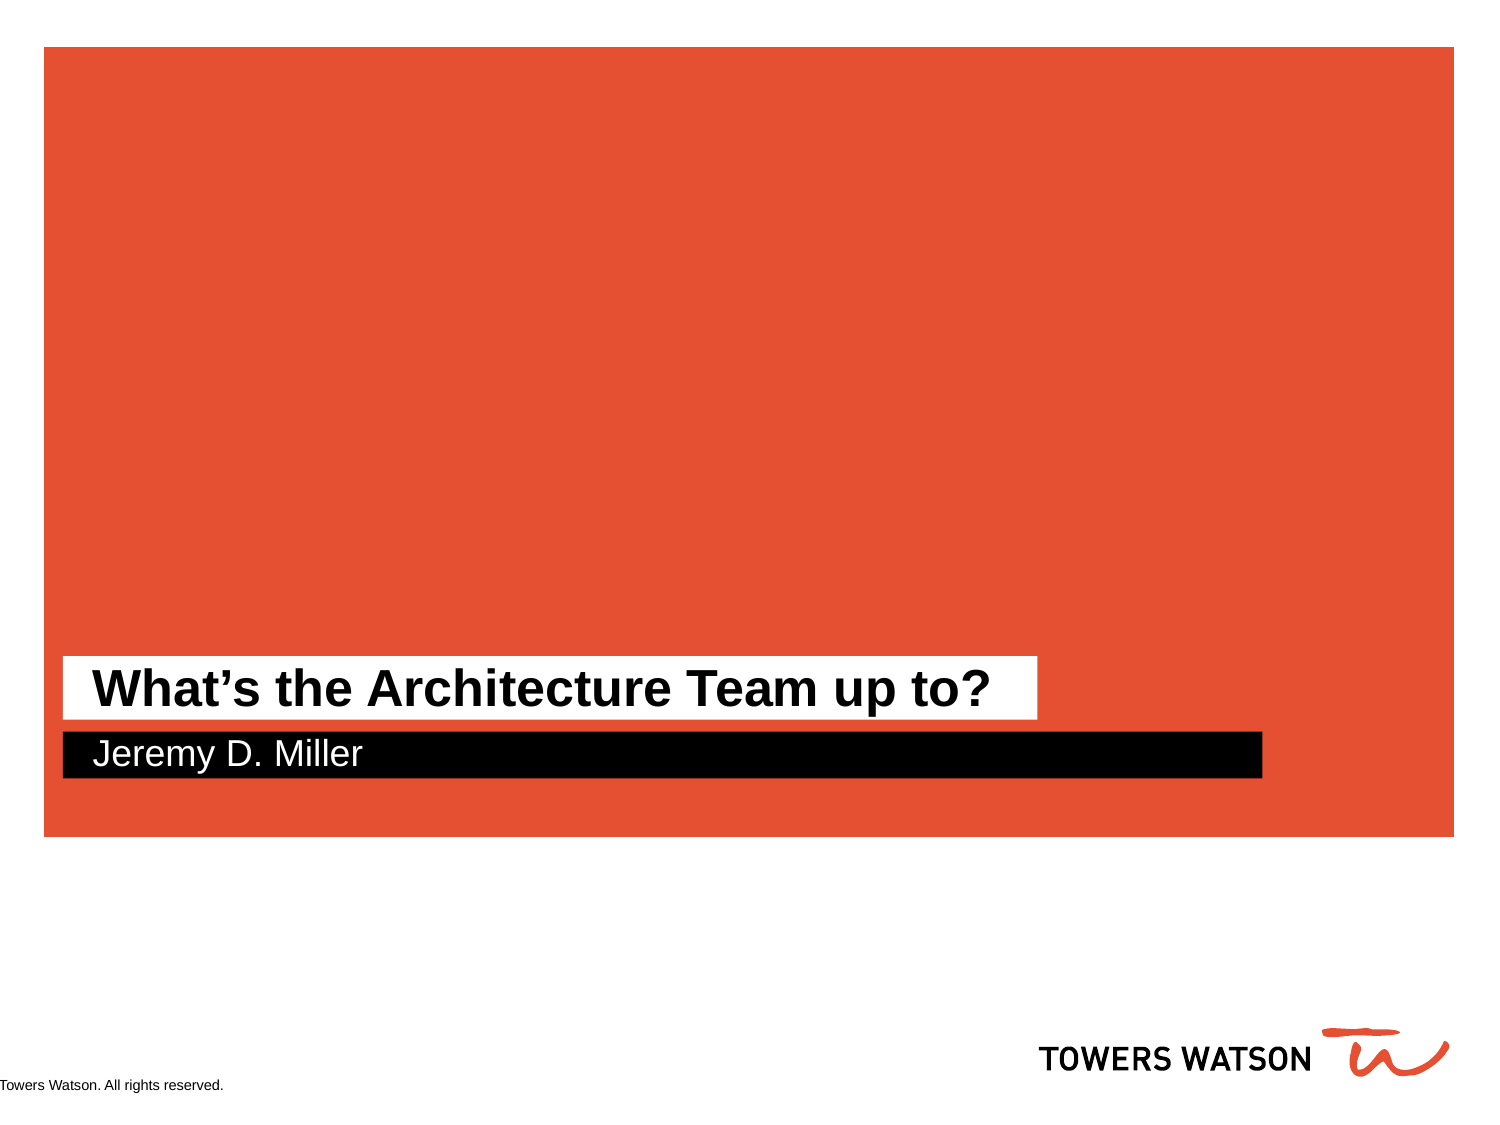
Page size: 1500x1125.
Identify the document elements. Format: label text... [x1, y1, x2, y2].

title What’s the Architecture Team up to? [62, 656, 1038, 720]
picture [44, 47, 1454, 837]
subtitle Jeremy D. Miller [62, 731, 1263, 779]
